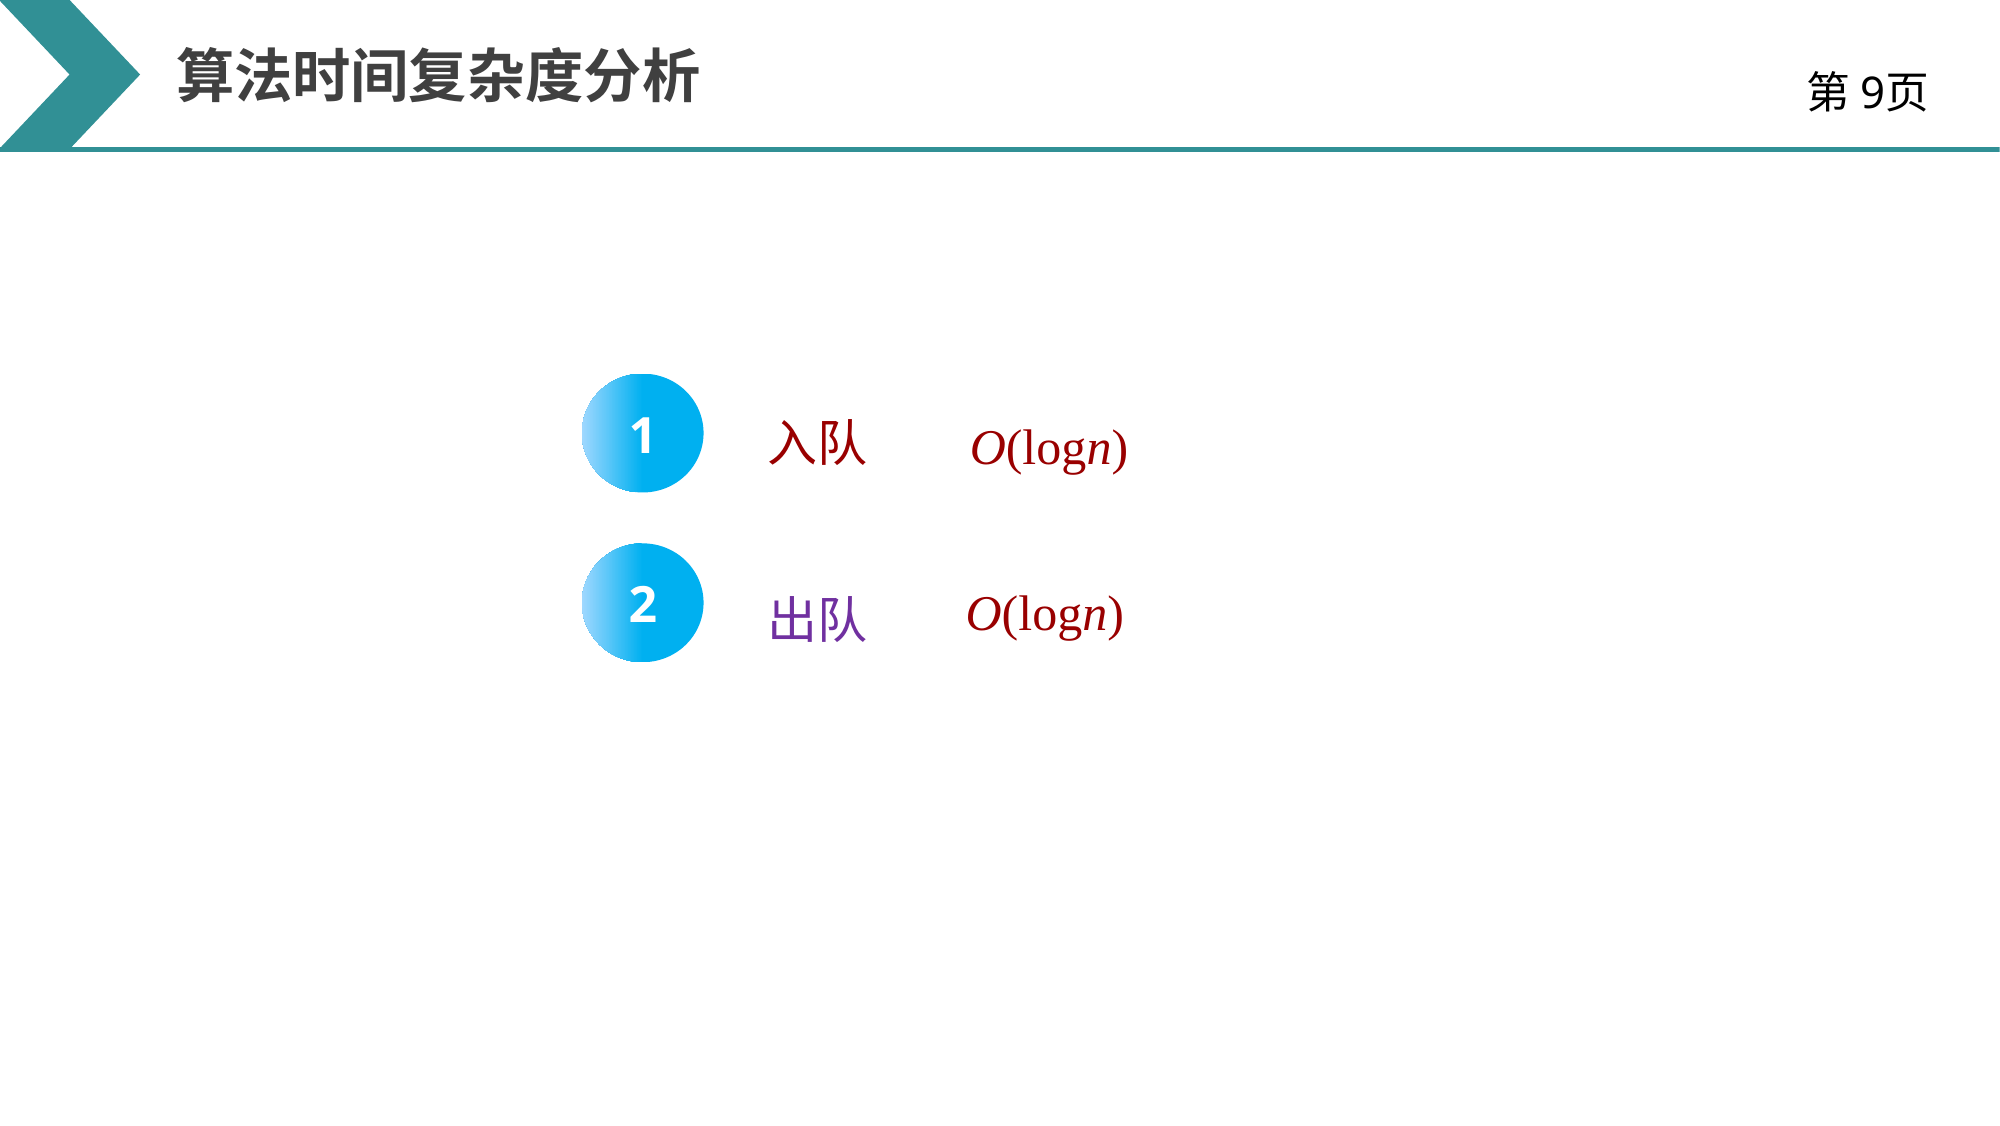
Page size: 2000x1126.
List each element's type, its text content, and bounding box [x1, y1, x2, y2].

text_box [0, 0, 142, 148]
text_box O(logn) [954, 376, 1145, 482]
text_box 1 [579, 371, 706, 495]
text_box 2 [579, 541, 706, 665]
text_box 出队 [752, 551, 883, 656]
text_box 入队 [752, 373, 883, 479]
text_box O(logn) [950, 543, 1139, 649]
text_box 算法时间复杂度分析 [161, 31, 788, 117]
